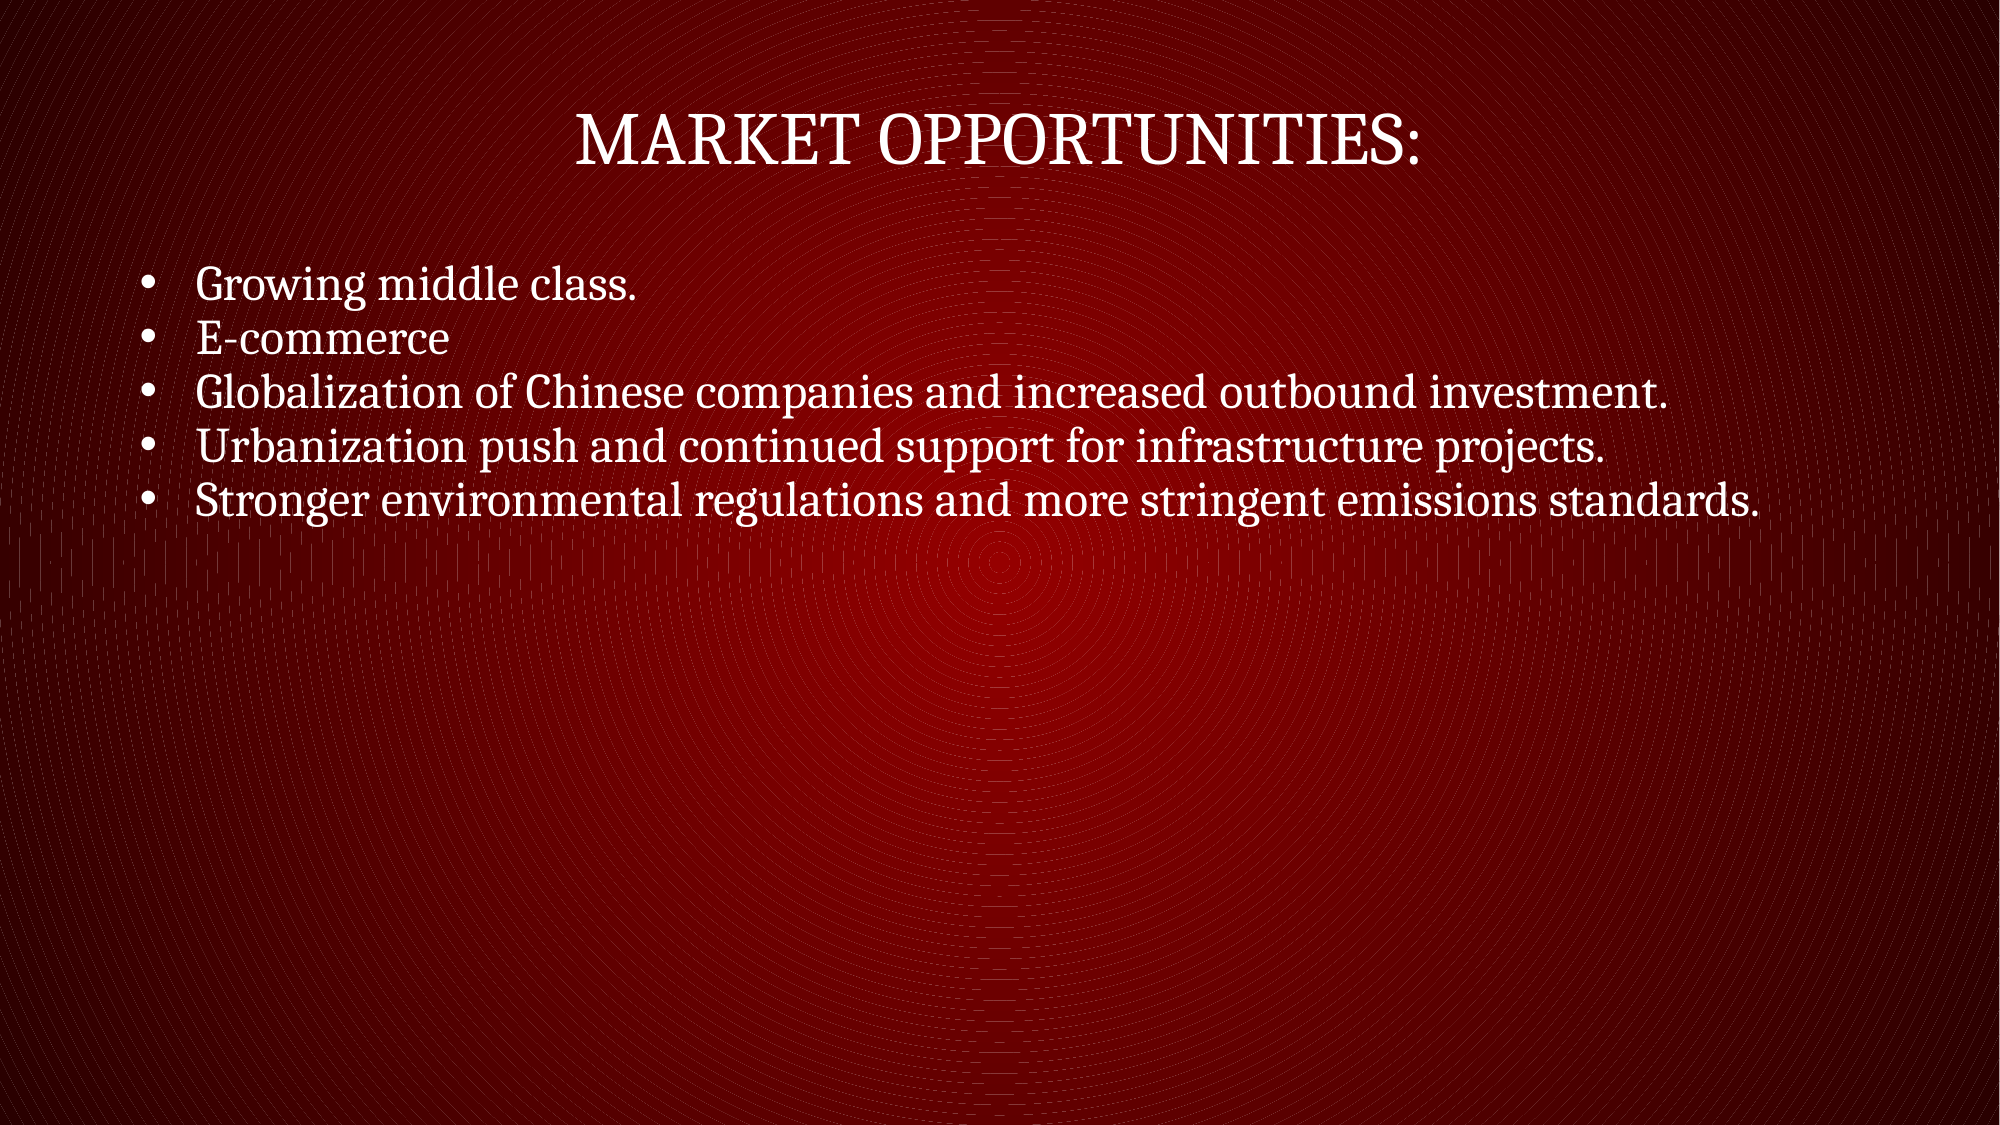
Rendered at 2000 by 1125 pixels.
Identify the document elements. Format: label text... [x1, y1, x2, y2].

title Market opportunities: [149, 79, 1850, 249]
text_box Growing middle class. E-commerce Globalization of Chinese companies and increased outbound investment. Urbanization push and continued support for infrastructure projects. Stronger environmental regulations and more stringent emissions standards. [124, 249, 1875, 598]
